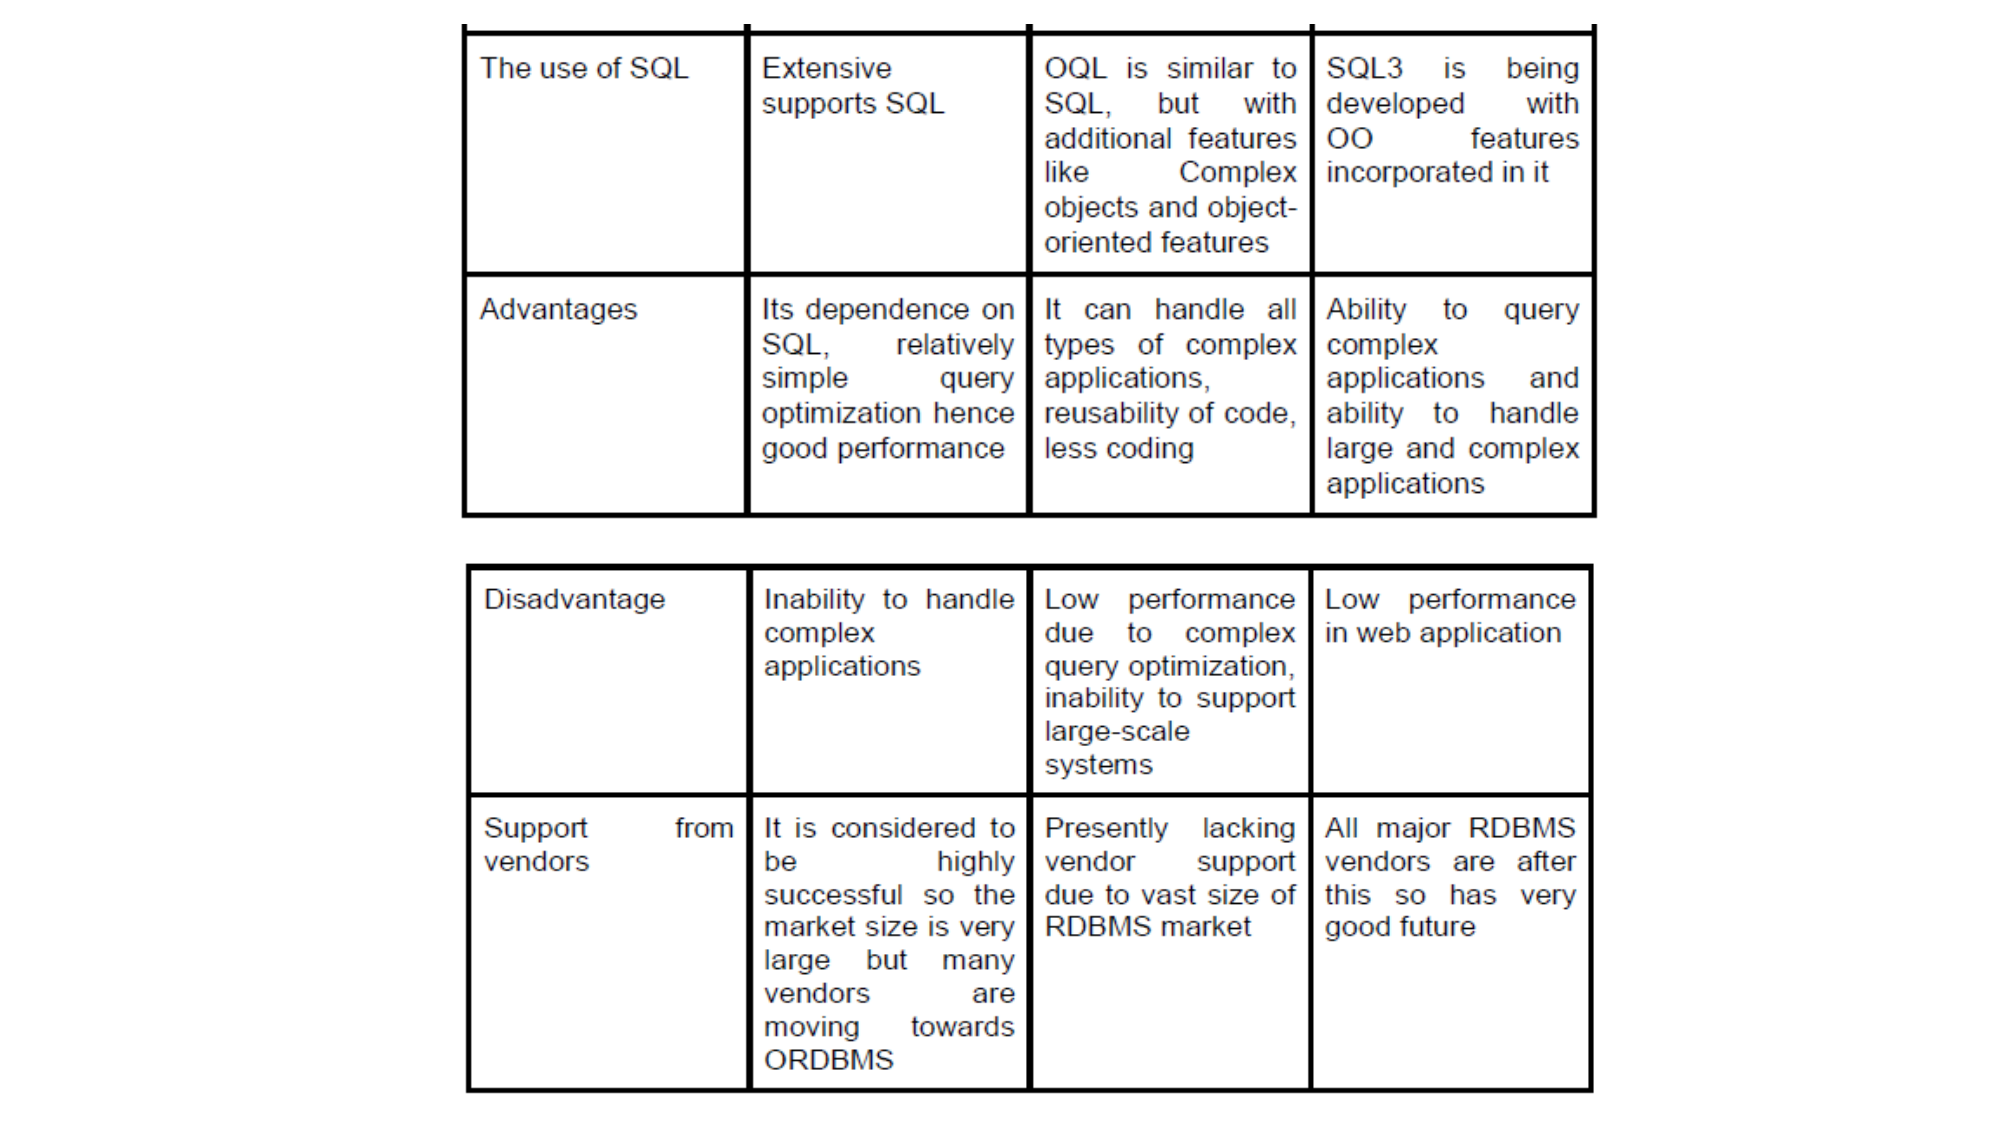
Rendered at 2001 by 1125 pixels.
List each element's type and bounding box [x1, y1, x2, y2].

picture [437, 24, 1613, 1125]
